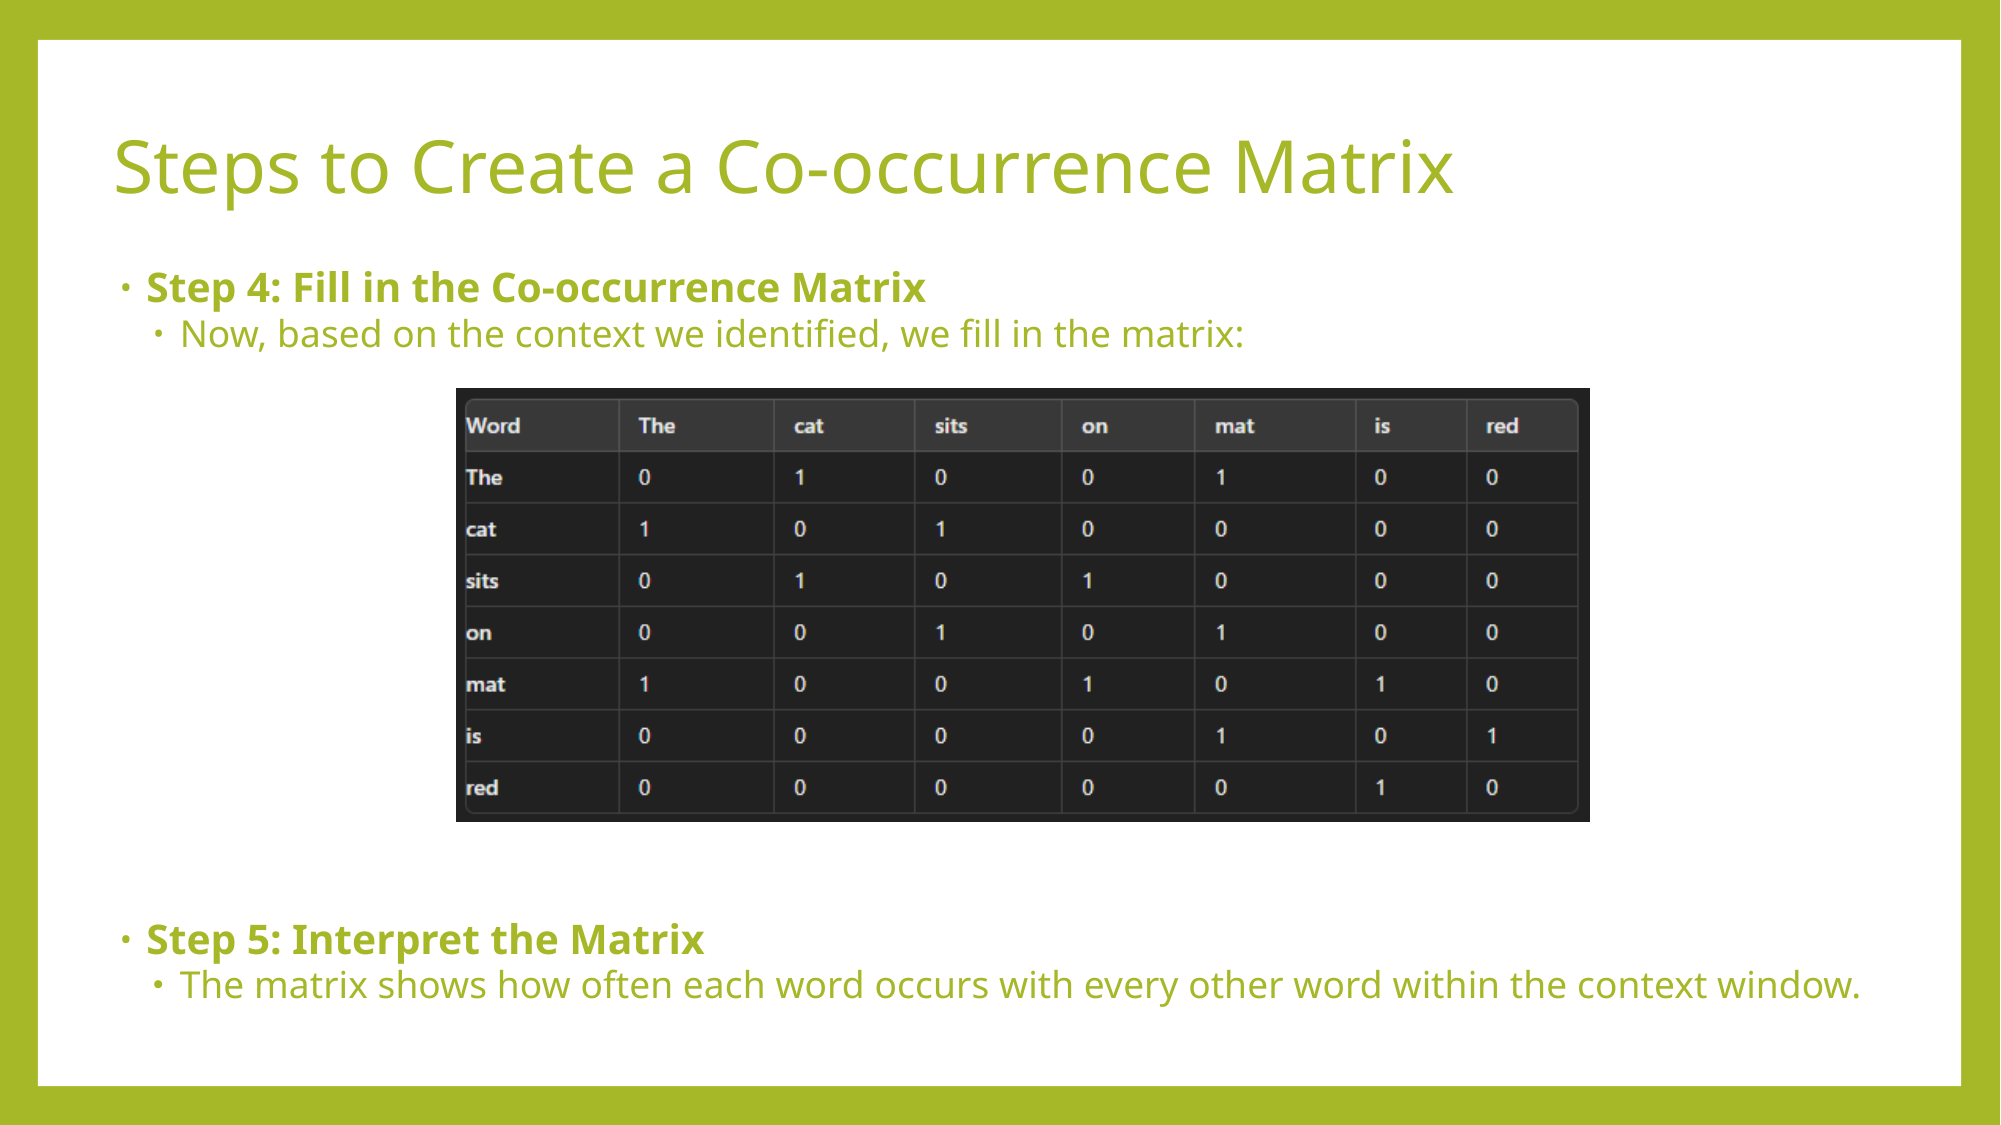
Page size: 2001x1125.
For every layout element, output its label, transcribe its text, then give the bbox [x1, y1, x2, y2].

list Step 4: Fill in the Co-occurrence Matrix Now, based on the context we identified, we fill in the matrix: Step 5: Interpret the Matrix The matrix shows how often each word occurs with every other word within the context window. [98, 260, 1887, 1058]
picture [455, 388, 1590, 822]
title Steps to Create a Co-occurrence Matrix [98, 98, 1719, 241]
